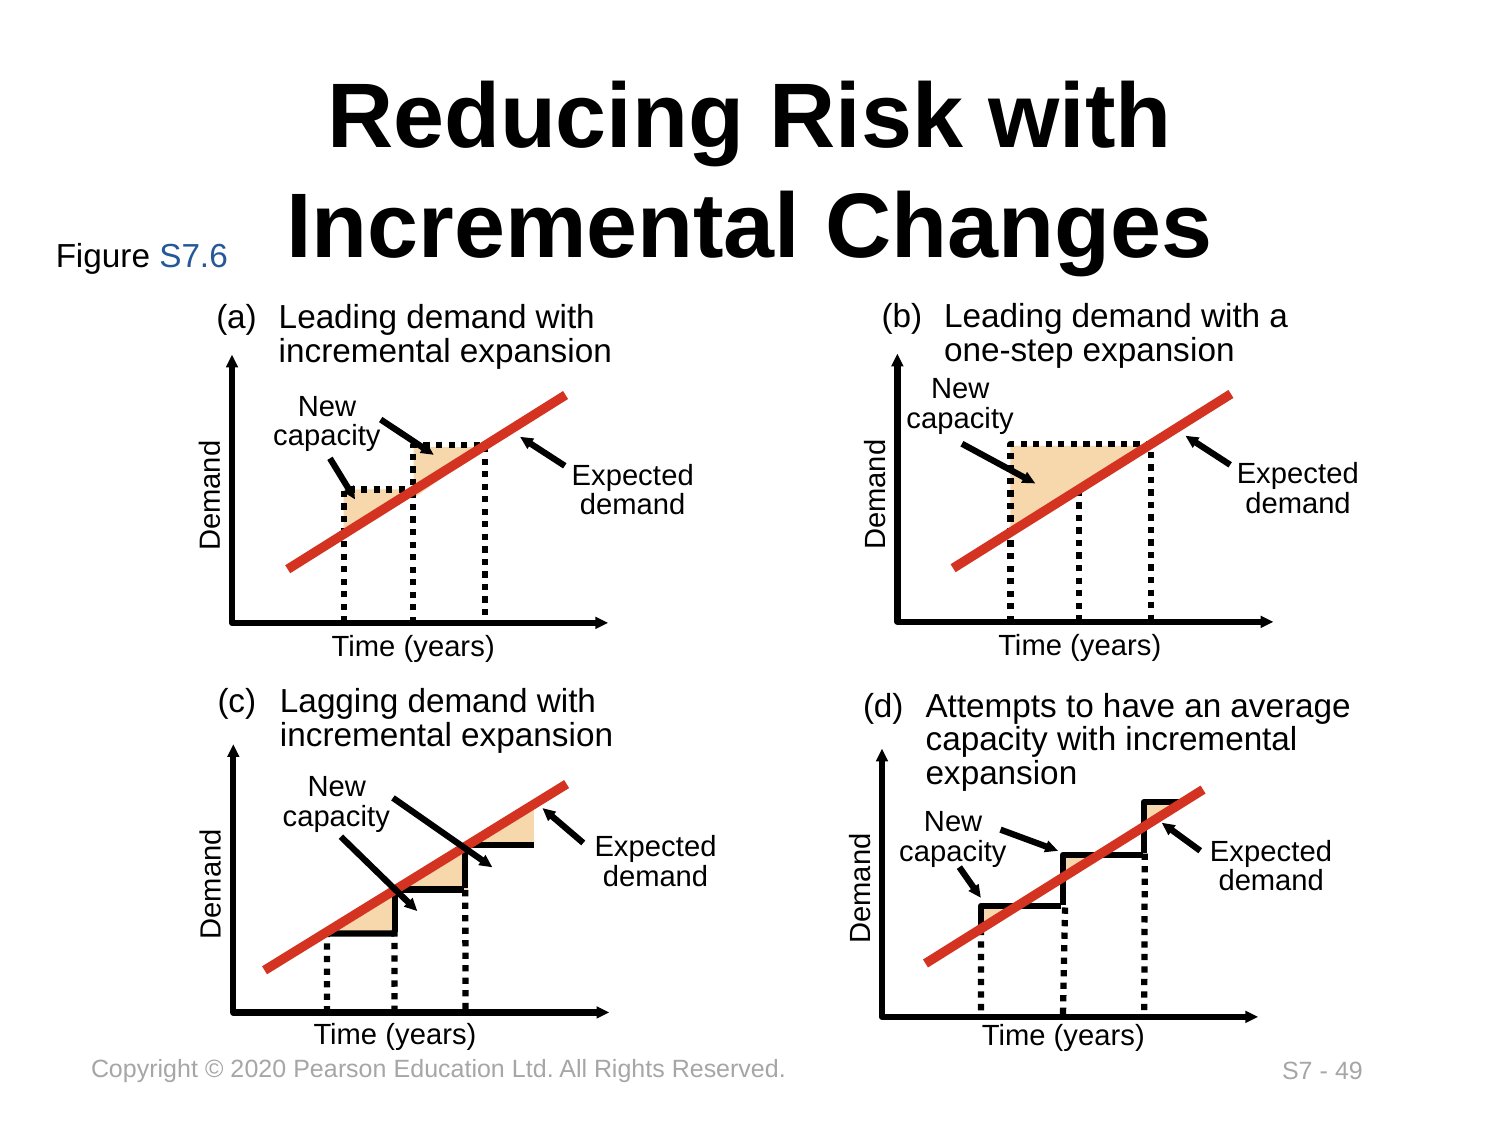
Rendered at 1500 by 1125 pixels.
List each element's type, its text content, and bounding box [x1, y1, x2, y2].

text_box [183, 678, 746, 1060]
text_box Figure S7.6 [40, 227, 243, 282]
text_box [833, 682, 1410, 1060]
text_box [848, 292, 1388, 670]
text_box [182, 293, 723, 671]
title Reducing Risk with Incremental Changes [112, 41, 1388, 290]
